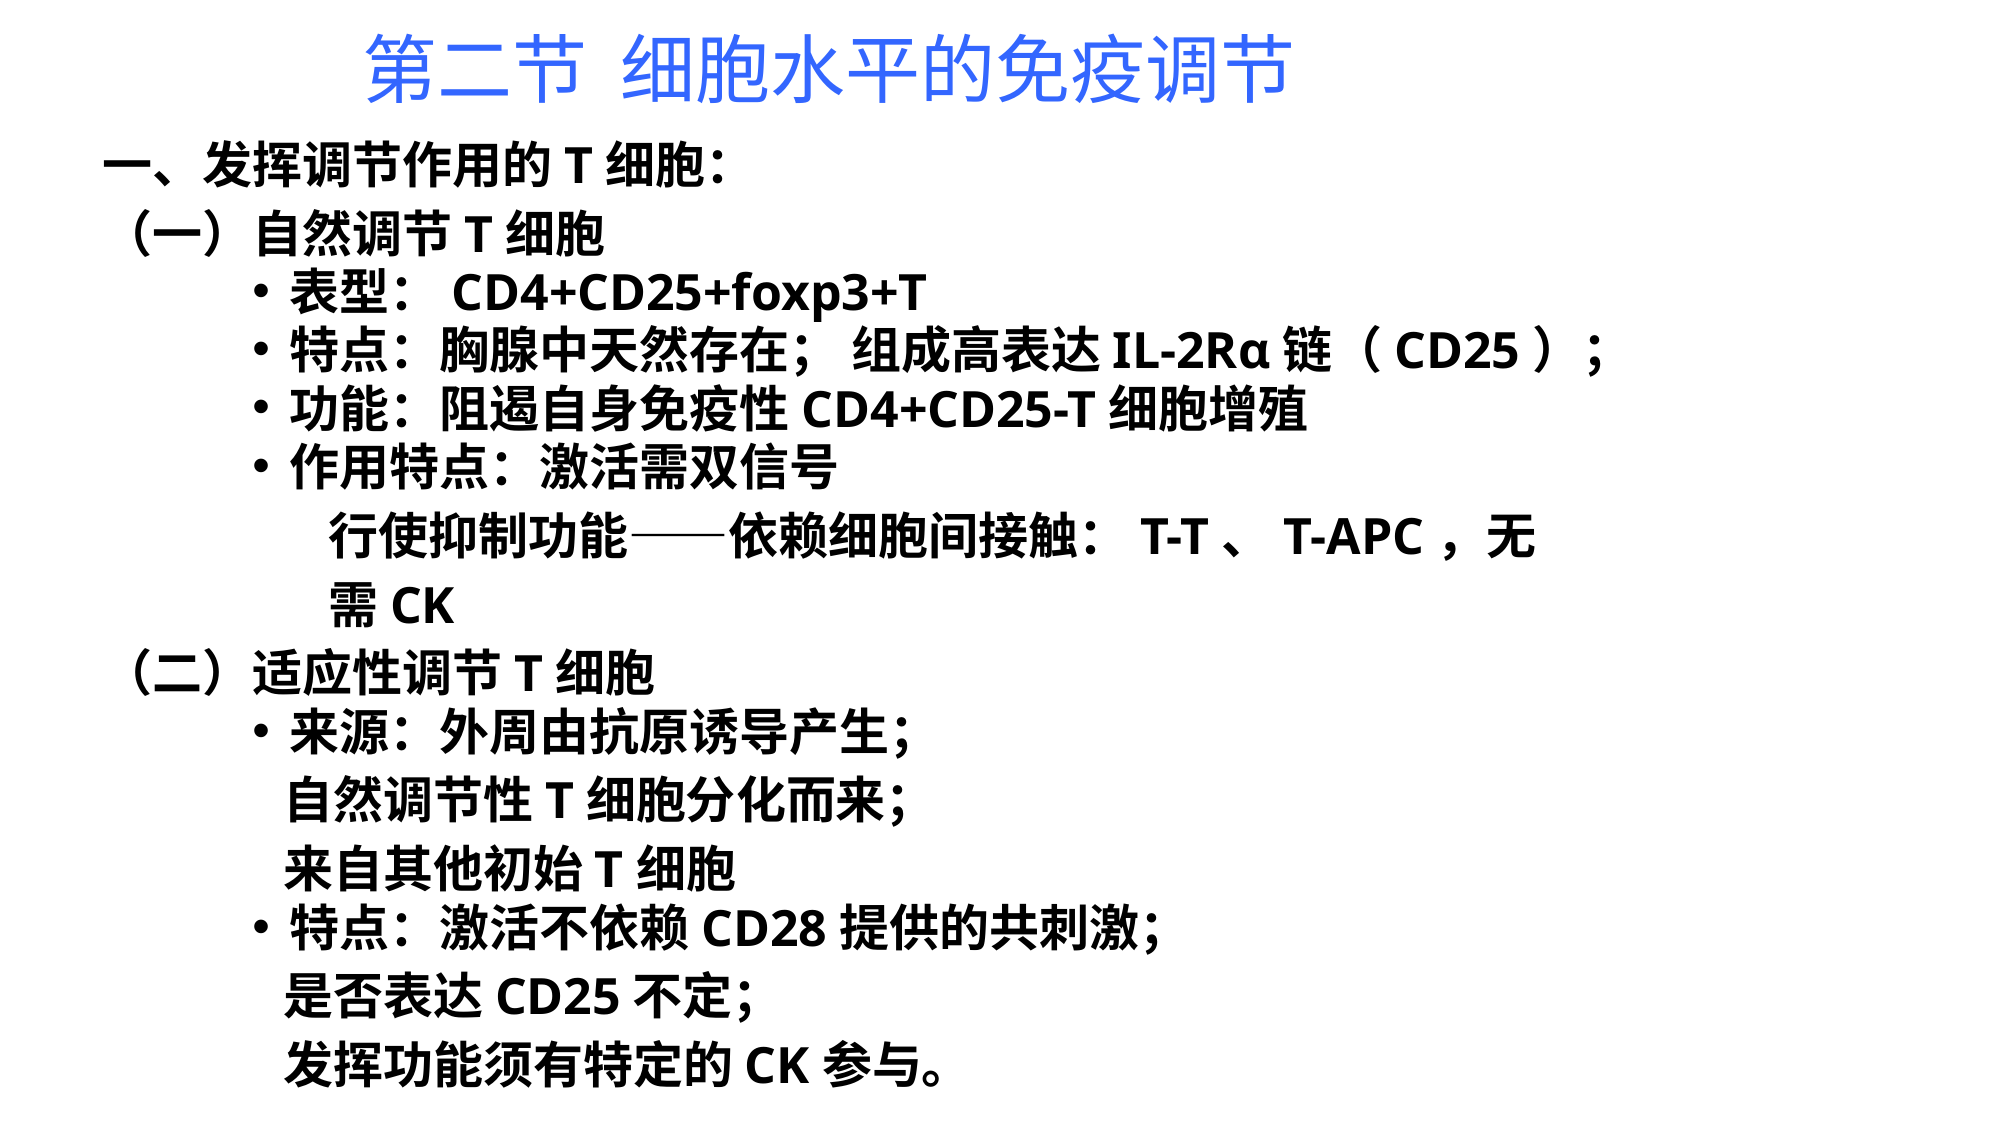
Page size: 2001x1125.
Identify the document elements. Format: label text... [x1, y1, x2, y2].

text_box 第二节 细胞水平的免疫调节 [347, 0, 1764, 146]
list 一、发挥调节作用的T细胞： （一）自然调节T细胞 表型：CD4+CD25+foxp3+T 特点：胸腺中天然存在； 组成高表达IL-2Rα链（CD25）； 功能：阻遏自身免疫性CD4+CD25-T细胞增殖 作用特点：激活需双信号 行使抑制功能——依赖细胞间接触：T-T、T-APC，无 需CK （二）适应性调节T细胞 来源：外周由抗原诱导产生； 自然调节性T细胞分化而来； 来自其他初始T细胞 特点：激活不依赖CD28提供的共刺激； 是否表达CD25不定； 发挥功能须有特定的CK参与。 [87, 137, 1846, 1125]
